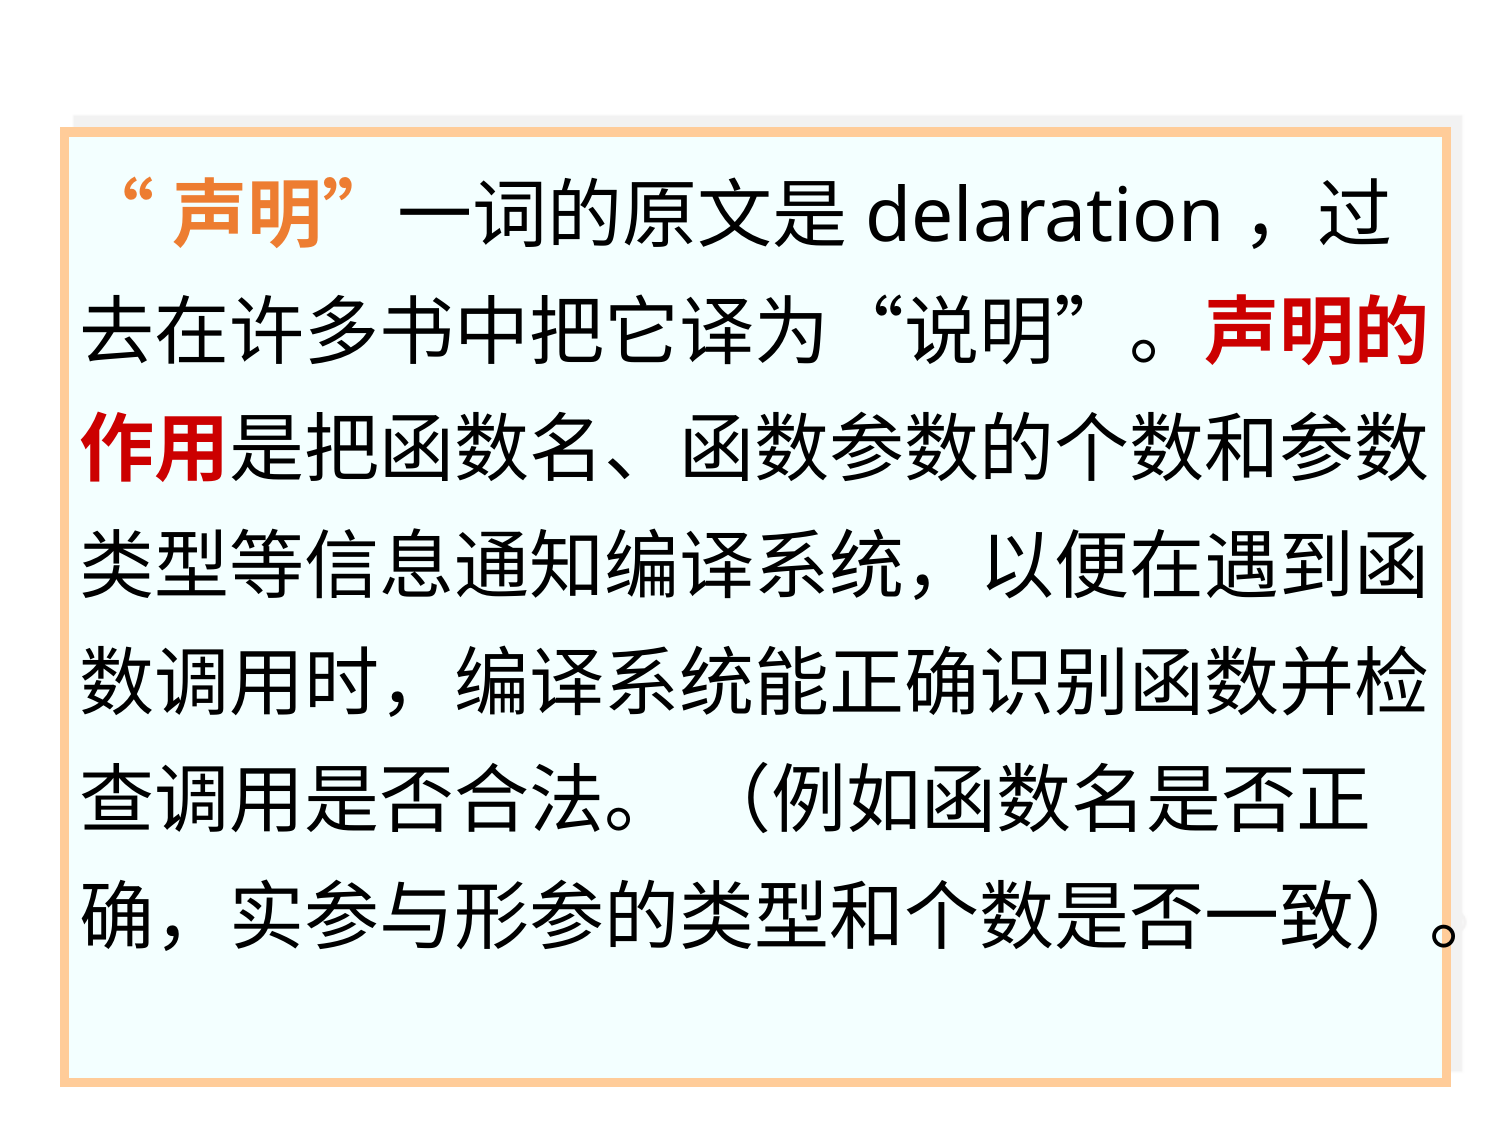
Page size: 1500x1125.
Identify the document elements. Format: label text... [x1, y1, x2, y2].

text_box “声明”一词的原文是delaration，过去在许多书中把它译为“说明”。声明的作用是把函数名、函数参数的个数和参数类型等信息通知编译系统，以便在遇到函数调用时，编译系统能正确识别函数并检查调用是否合法。 （例如函数名是否正确，实参与形参的类型和个数是否一致）。 [64, 131, 1447, 1083]
slide_number 39 [1059, 1042, 1397, 1103]
